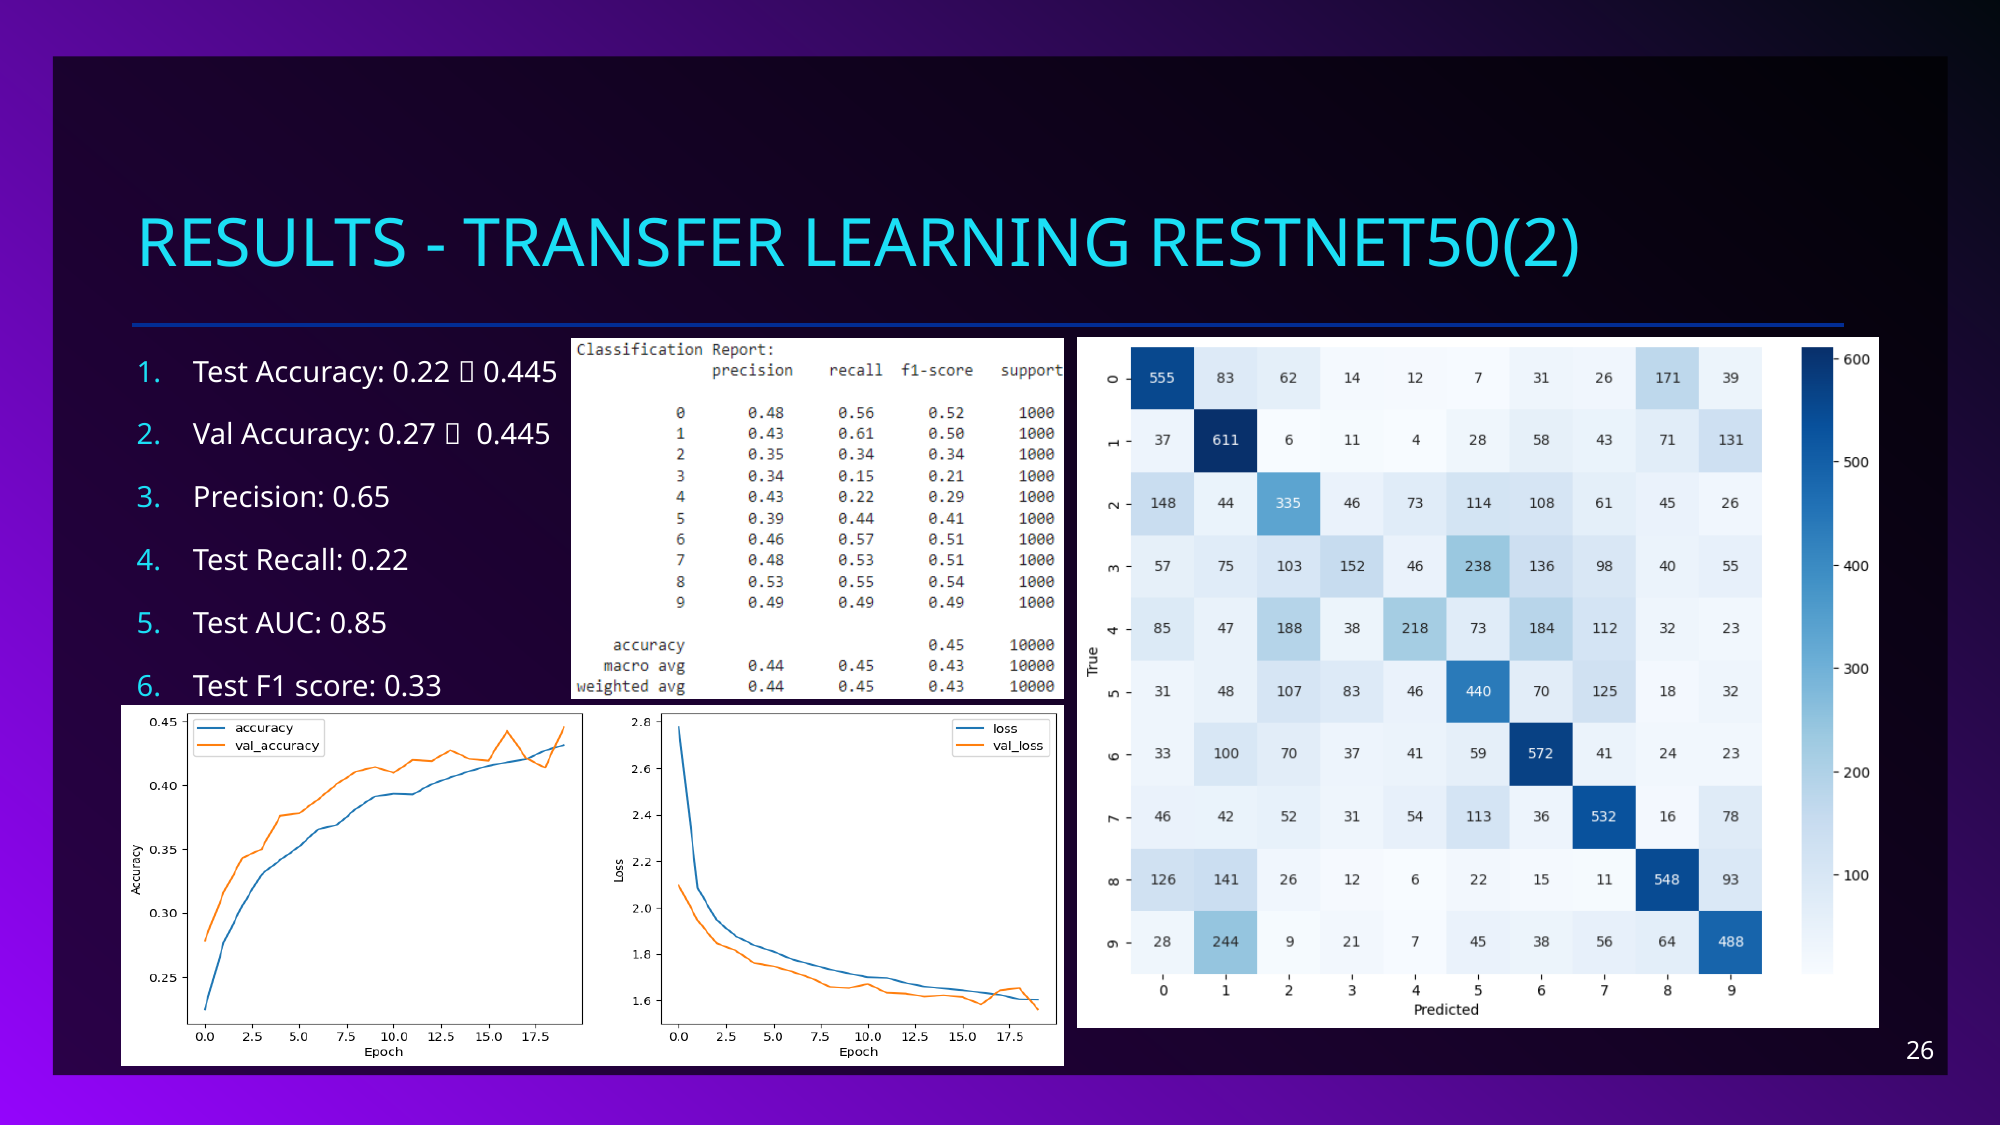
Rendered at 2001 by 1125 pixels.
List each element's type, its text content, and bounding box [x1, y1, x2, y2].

picture [121, 705, 1064, 1066]
picture [1077, 337, 1879, 1028]
title Results - Transfer learning restnet50(2) [121, 70, 1845, 289]
picture [571, 338, 1064, 699]
text_box Test Accuracy: 0.22  0.445 Val Accuracy: 0.27  0.445 Precision: 0.65 Test Recall: 0.22 Test AUC: 0.85 Test F1 score: 0.33 [121, 338, 627, 705]
slide_number 26 [1499, 1021, 1950, 1082]
